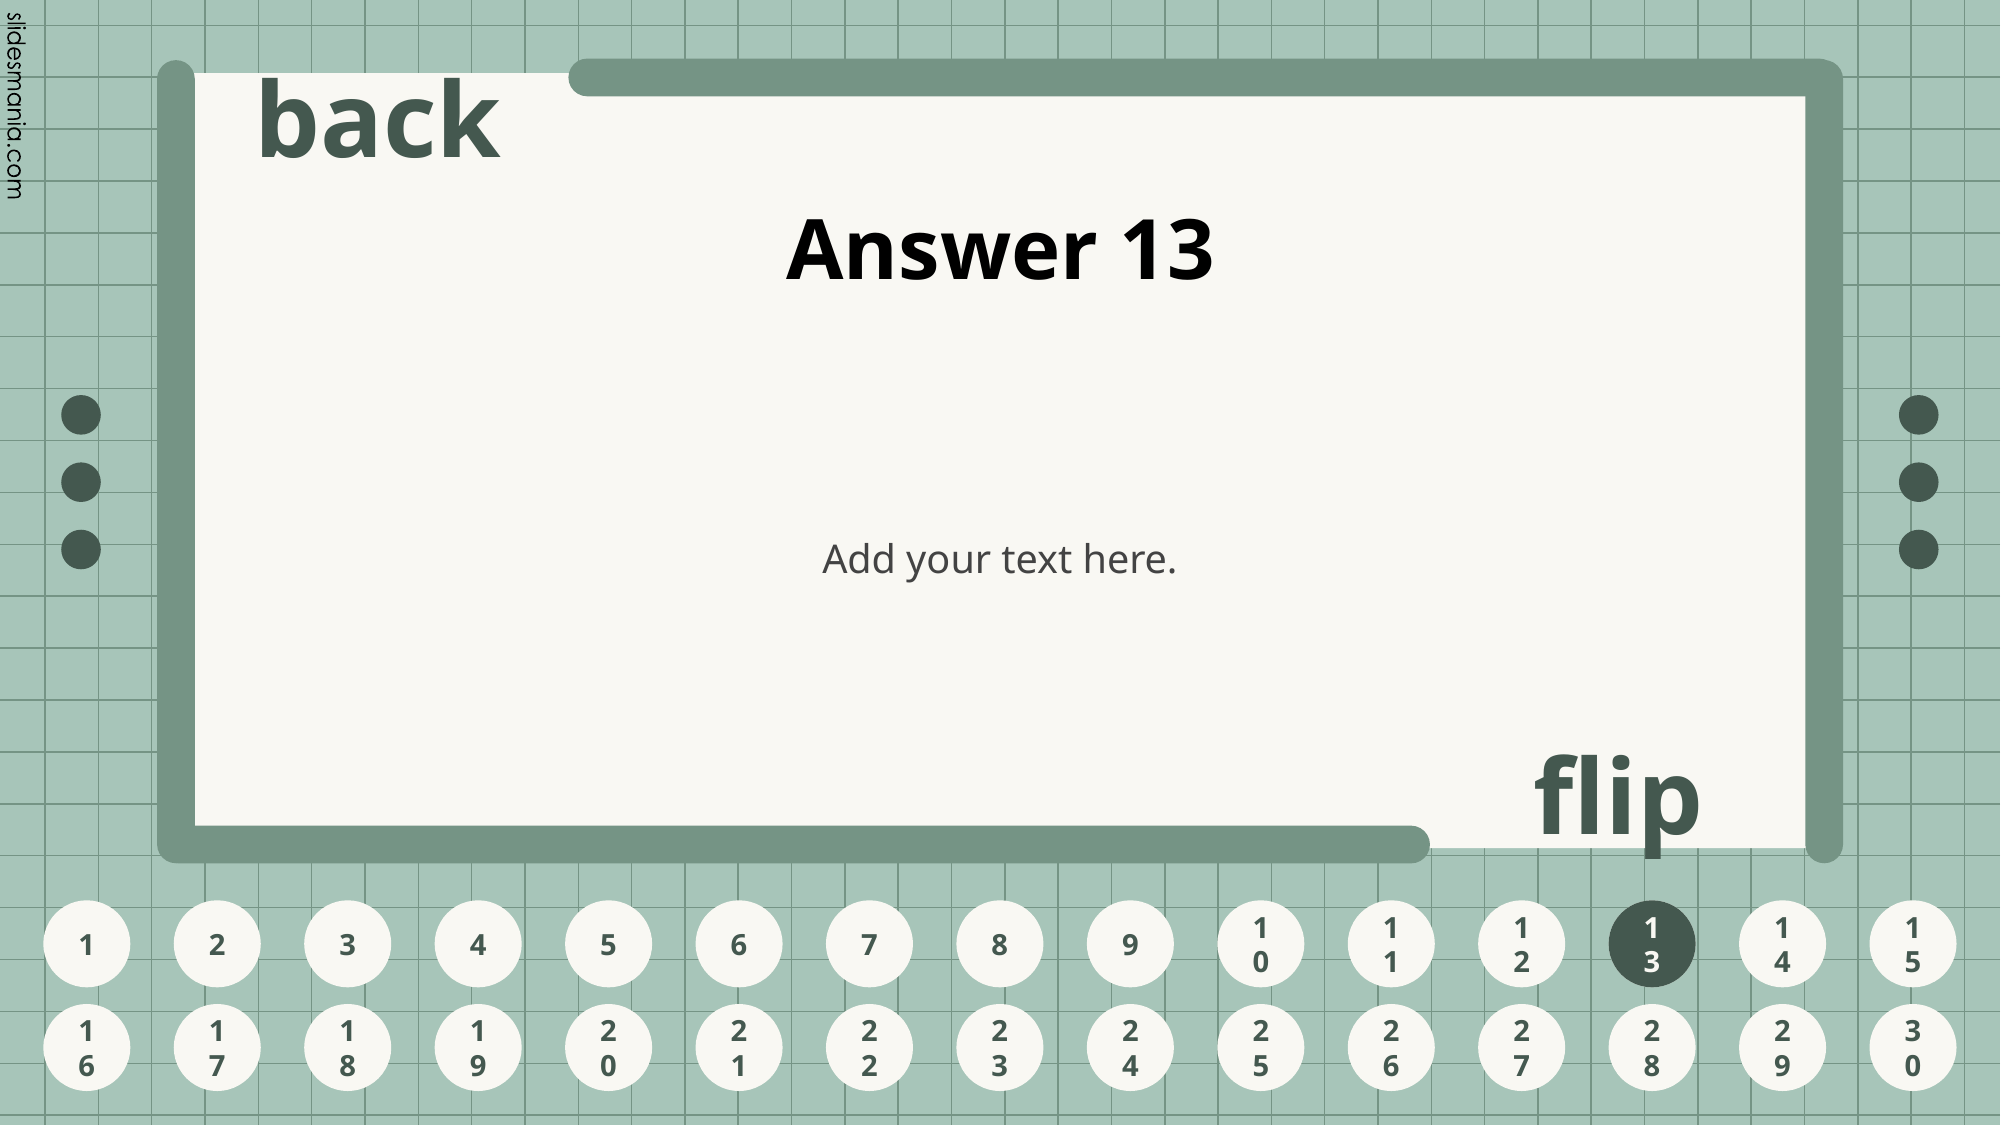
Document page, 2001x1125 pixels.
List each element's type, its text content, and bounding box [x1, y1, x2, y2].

list Add your text here. [238, 345, 1762, 770]
text_box 13 [1608, 900, 1696, 988]
text_box [1433, 754, 1804, 869]
title Answer 13 [239, 176, 1763, 302]
